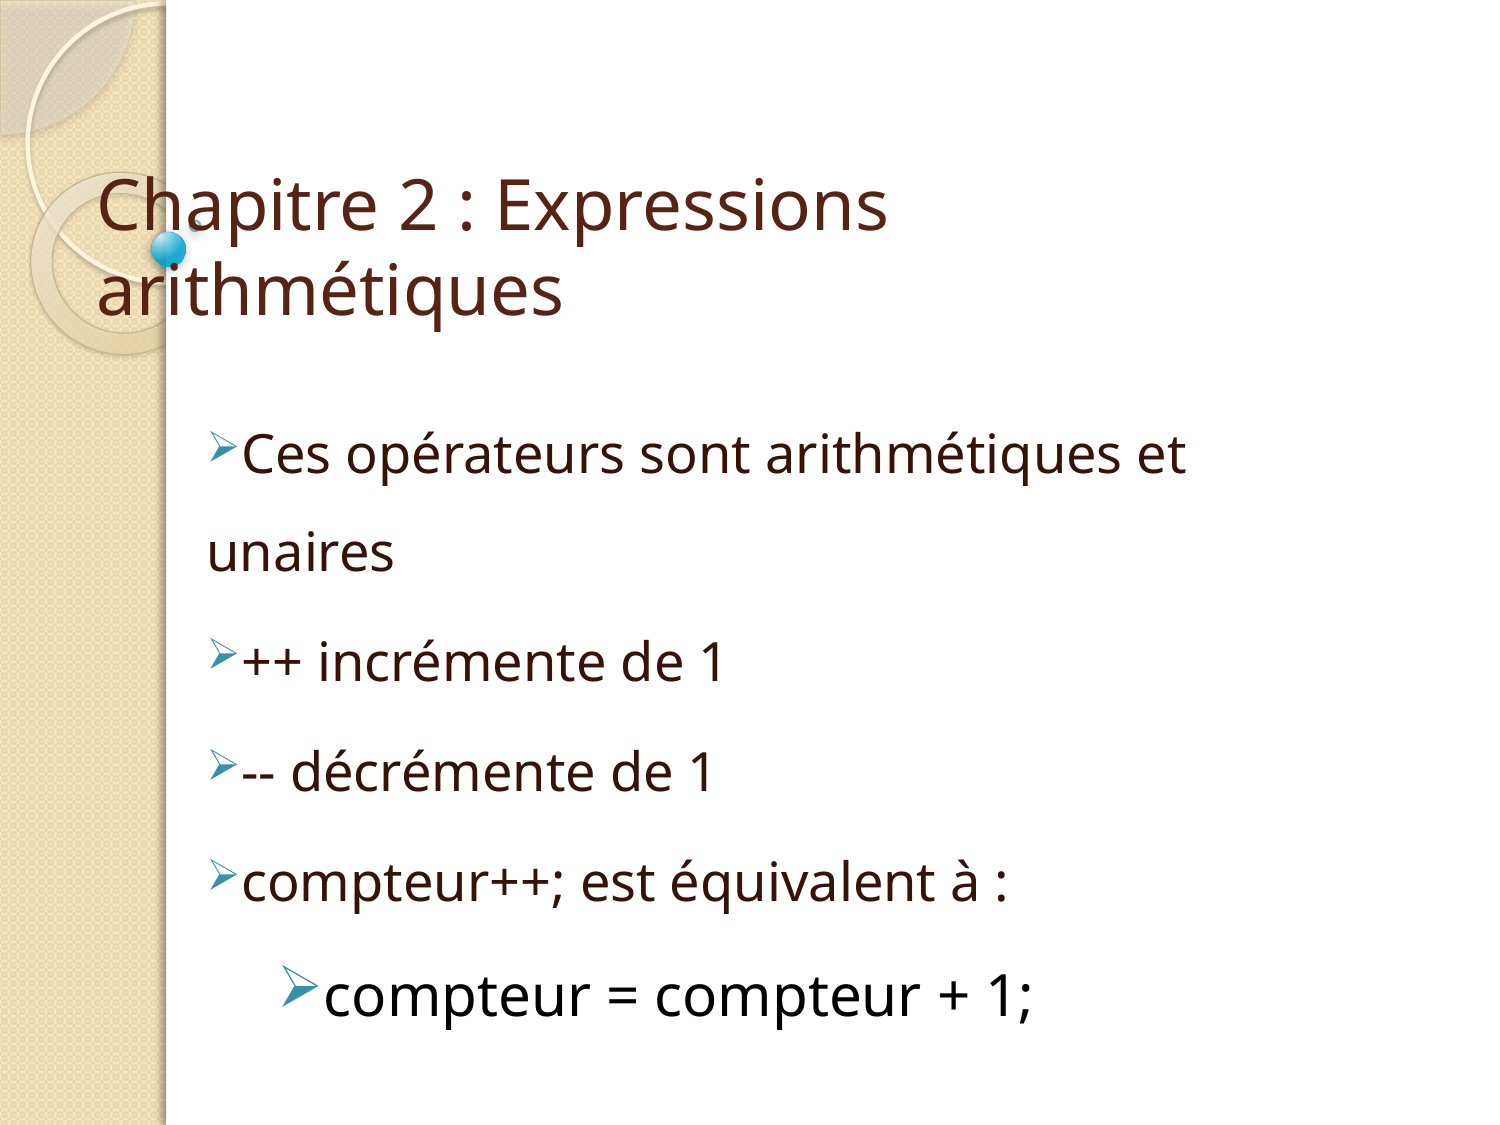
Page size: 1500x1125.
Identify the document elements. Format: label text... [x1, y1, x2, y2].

title Chapitre 2 : Expressions arithmétiques [82, 152, 1370, 340]
subtitle Ces opérateurs sont arithmétiques et unaires ++ incrémente de 1 -- décrémente de 1 compteur++; est équivalent à : compteur = compteur + 1; [187, 386, 1383, 1090]
